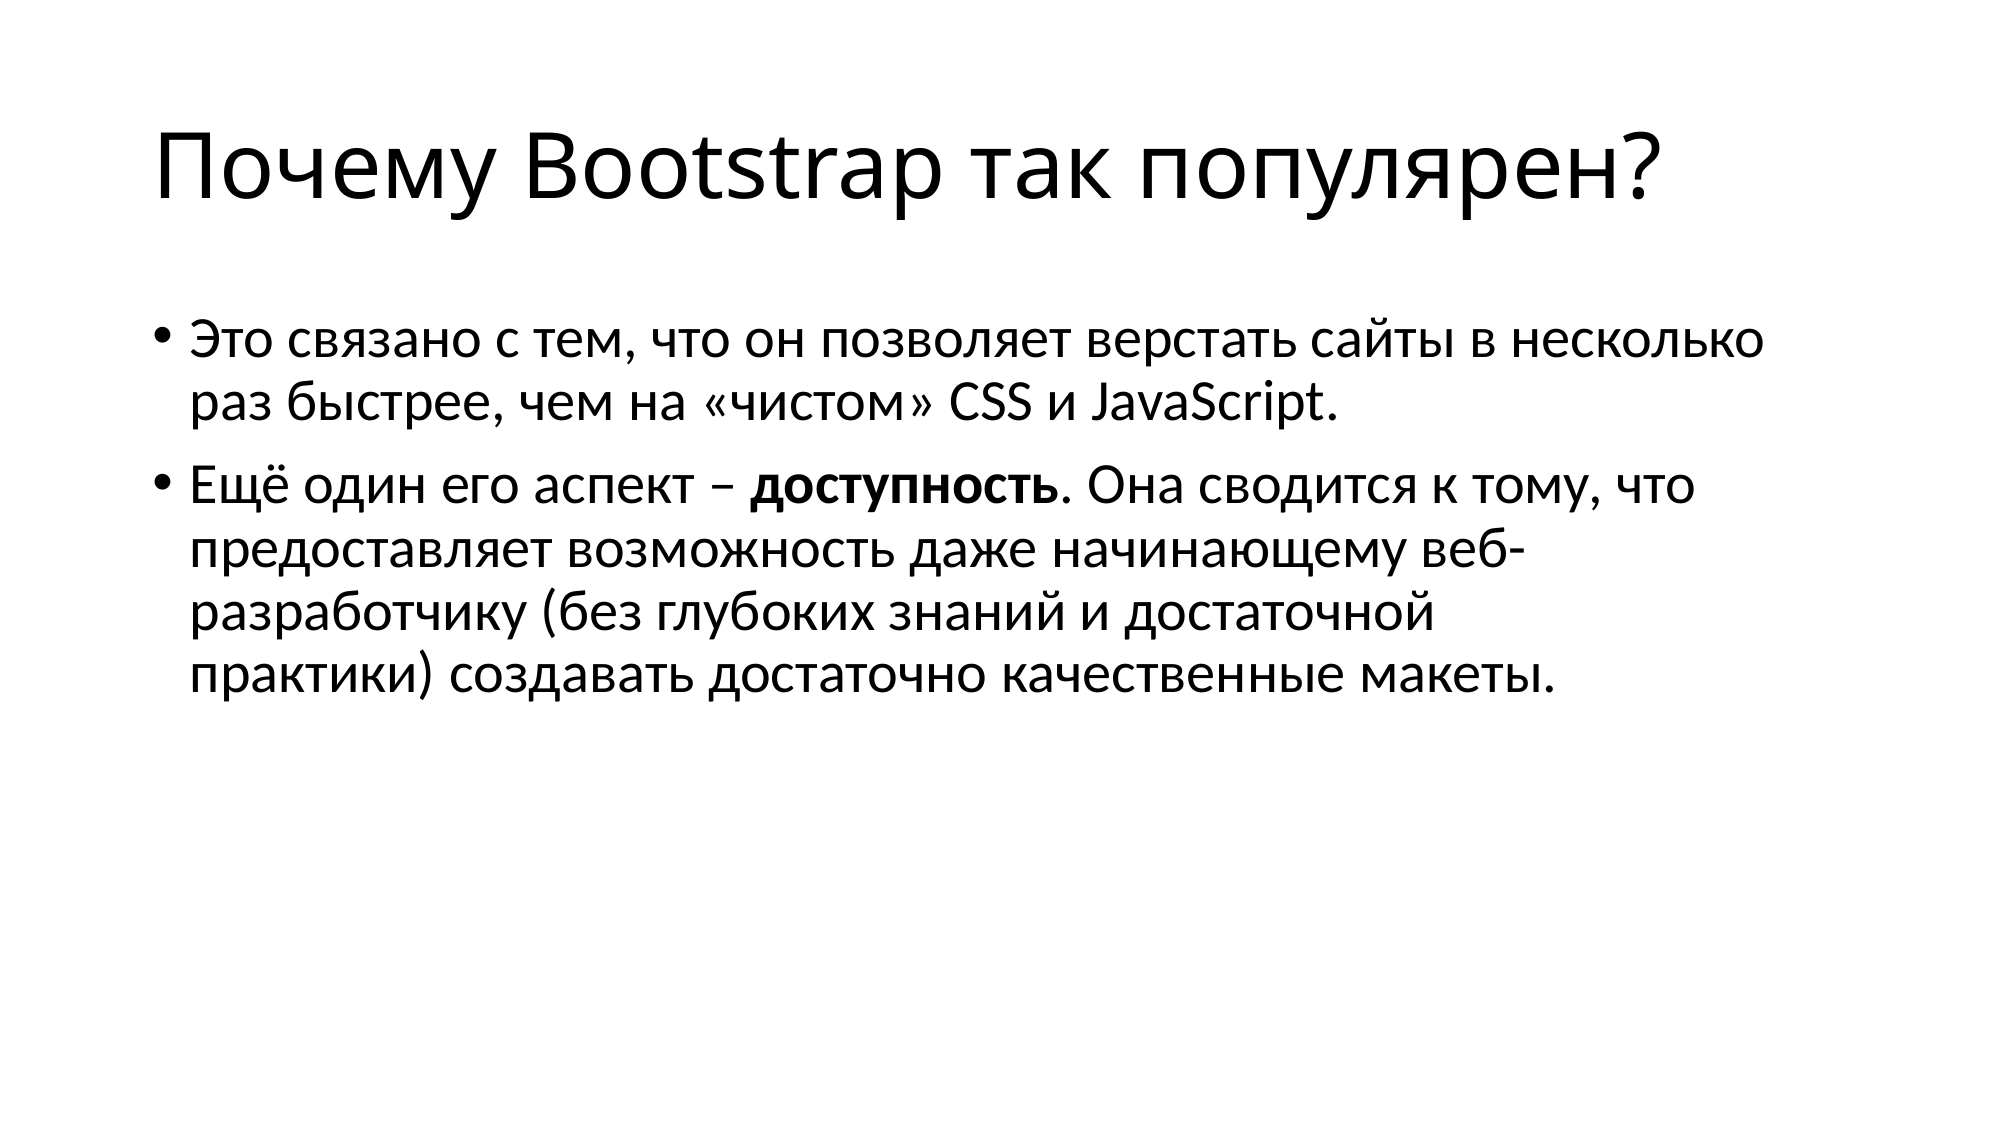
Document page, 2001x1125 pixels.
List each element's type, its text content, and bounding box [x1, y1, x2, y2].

list Это связано с тем, что он позволяет верстать сайты в несколько раз быстрее, чем на «чистом» CSS и JavaScript. Ещё один его аспект – доступность. Она сводится к тому, что предоставляет возможность даже начинающему веб-разработчику (без глубоких знаний и достаточной практики) создавать достаточно качественные макеты. [137, 299, 1863, 1014]
title Почему Bootstrap так популярен? [137, 59, 1863, 278]
